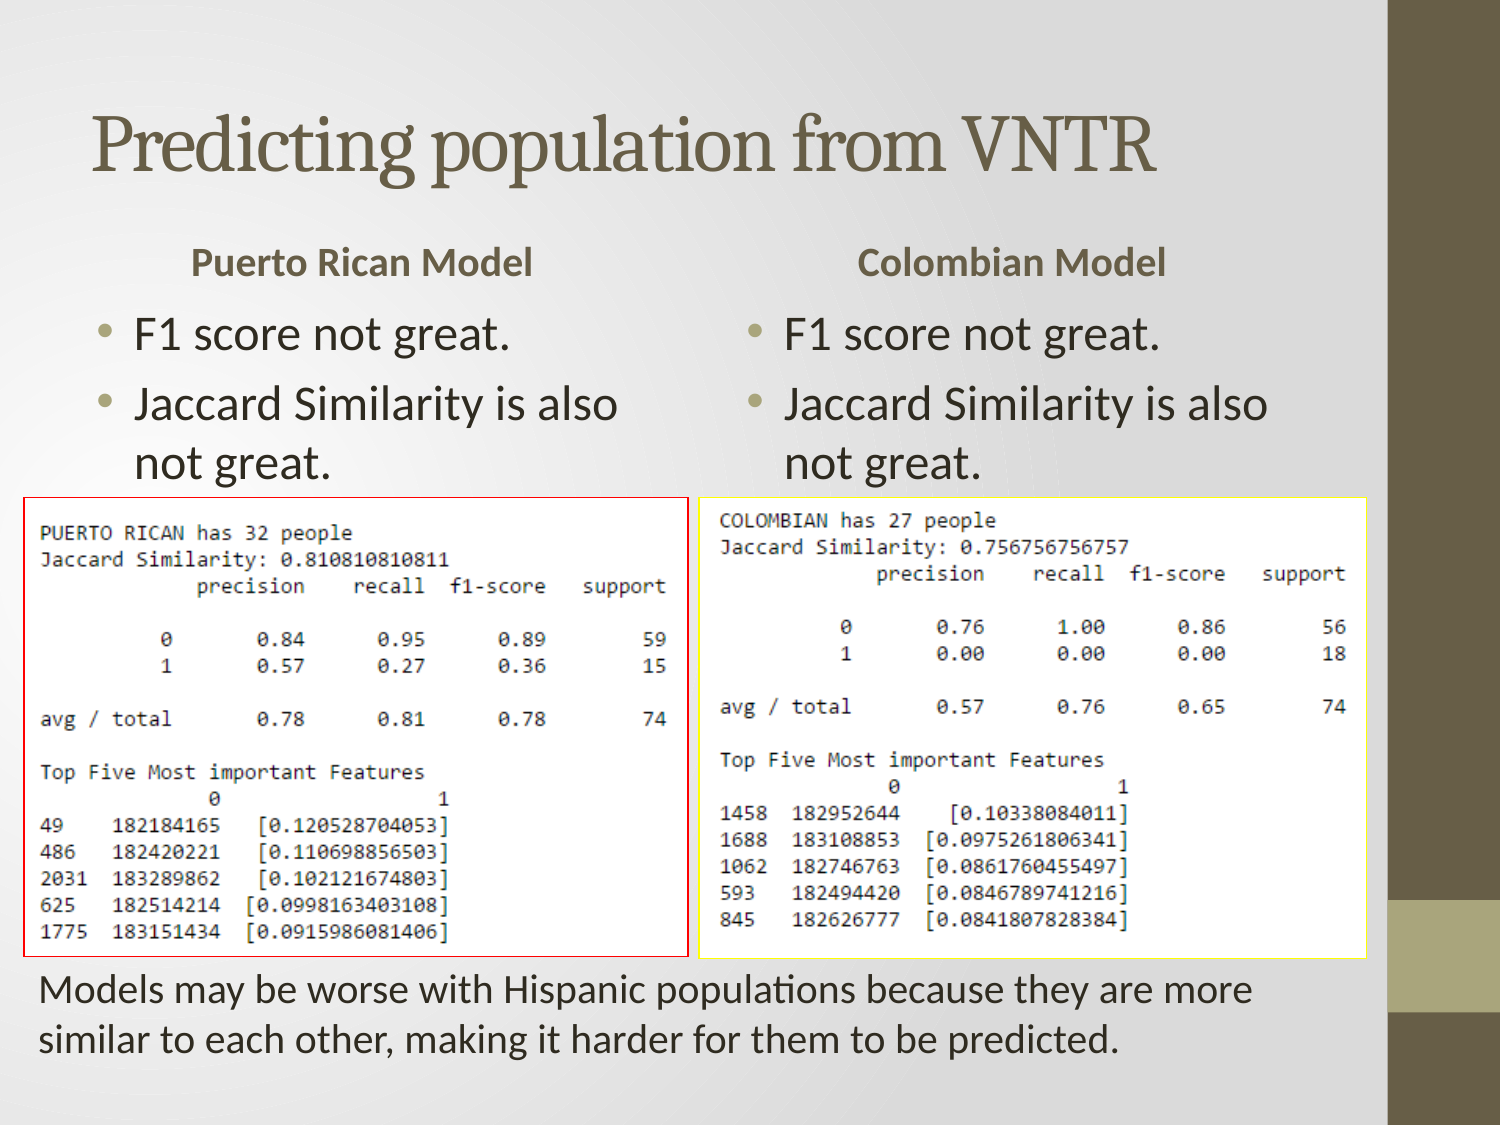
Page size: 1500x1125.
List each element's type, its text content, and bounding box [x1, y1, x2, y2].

list F1 score not great. Jaccard Similarity is also not great. [712, 292, 1313, 490]
picture [24, 497, 688, 957]
list F1 score not great. Jaccard Similarity is also not great. [62, 292, 663, 490]
title Predicting population from VNTR [75, 45, 1325, 233]
text_box Models may be worse with Hispanic populations because they are more similar to each other, making it harder for them to be predicted. [23, 958, 1366, 1125]
list Colombian Model [712, 187, 1313, 292]
picture [699, 497, 1367, 959]
list Puerto Rican Model [62, 187, 663, 292]
